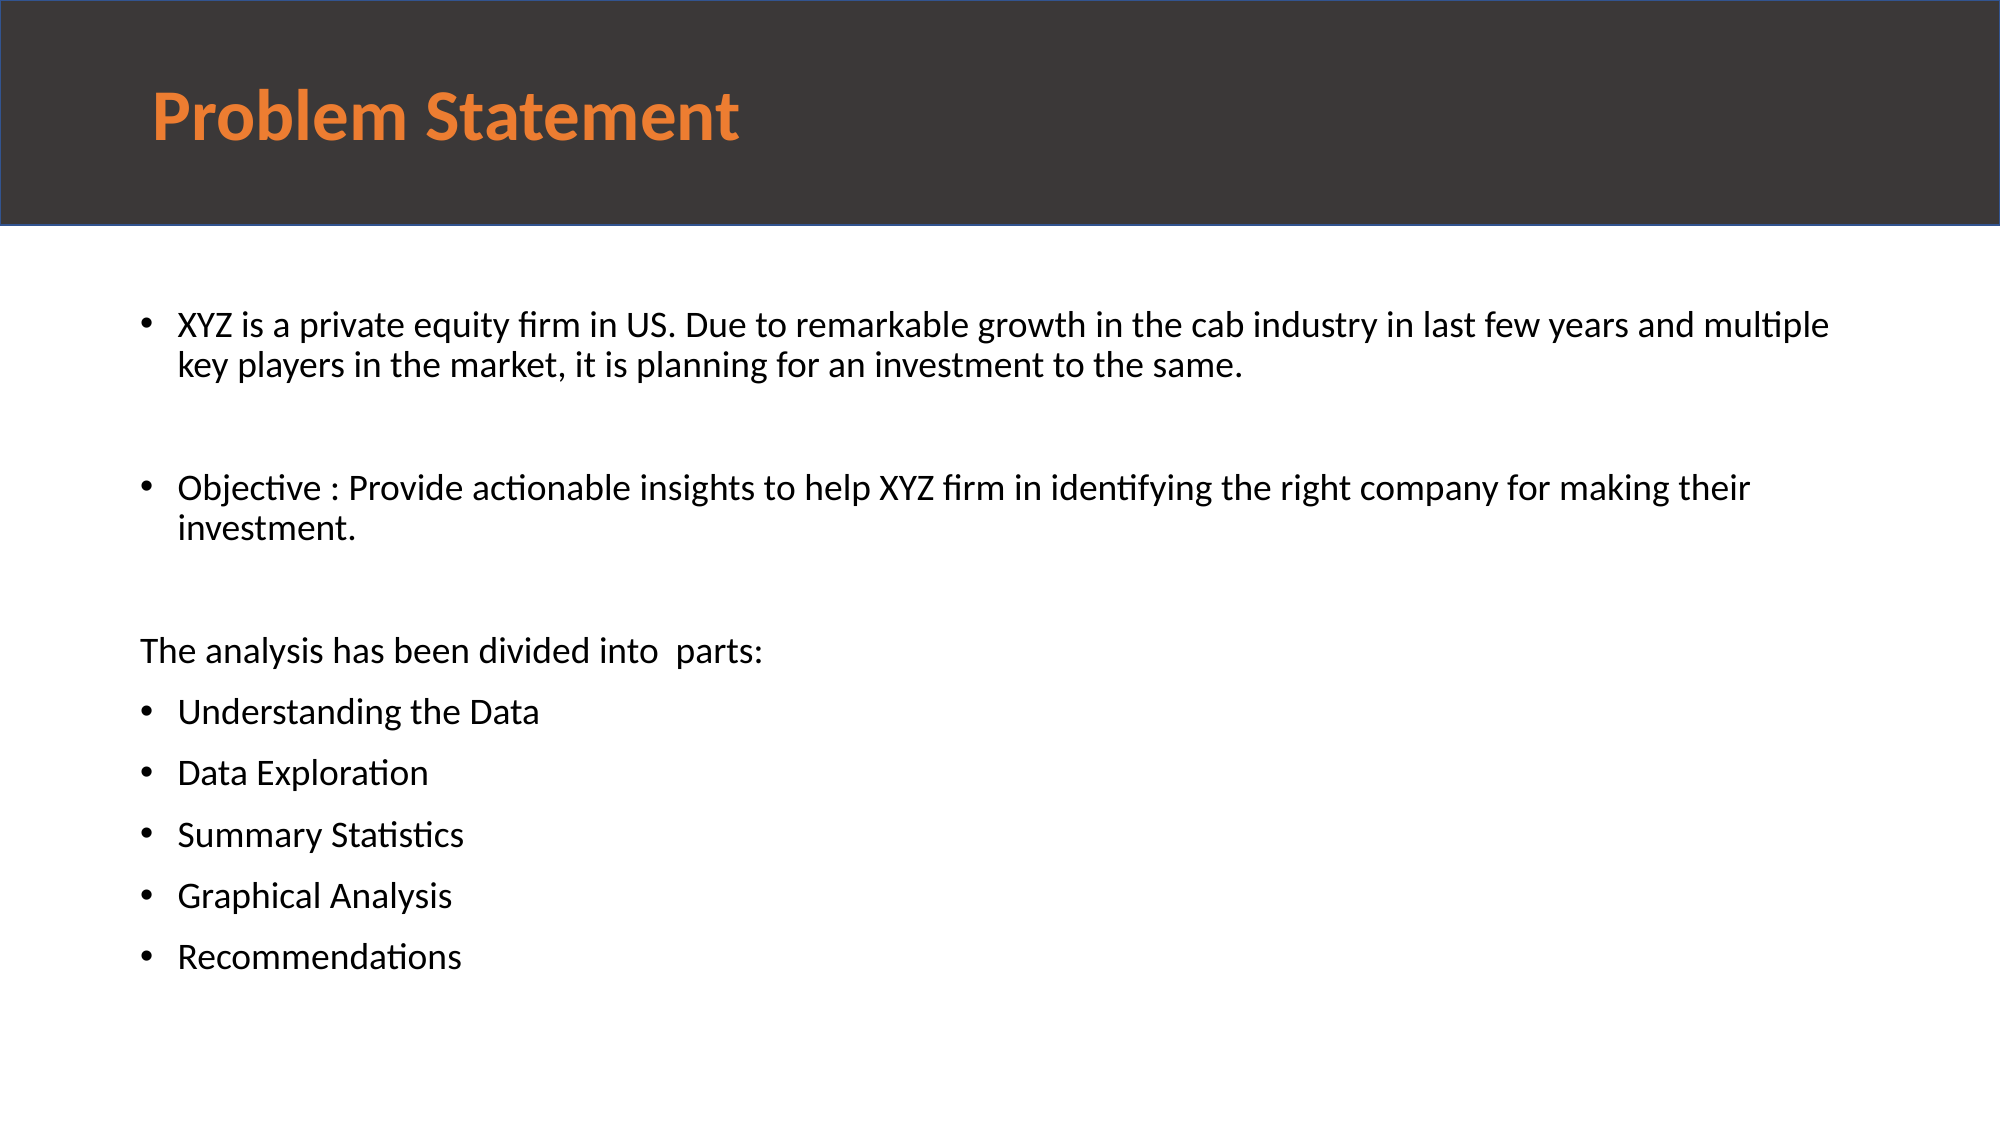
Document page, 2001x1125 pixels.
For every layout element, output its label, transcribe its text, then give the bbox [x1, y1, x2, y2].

text_box [0, 0, 2000, 226]
title Problem Statement [137, 7, 1863, 225]
list XYZ is a private equity firm in US. Due to remarkable growth in the cab industry in last few years and multiple key players in the market, it is planning for an investment to the same. Objective : Provide actionable insights to help XYZ firm in identifying the right company for making their investment. The analysis has been divided into parts: Understanding the Data Data Exploration Summary Statistics Graphical Analysis Recommendations [125, 297, 1850, 1012]
